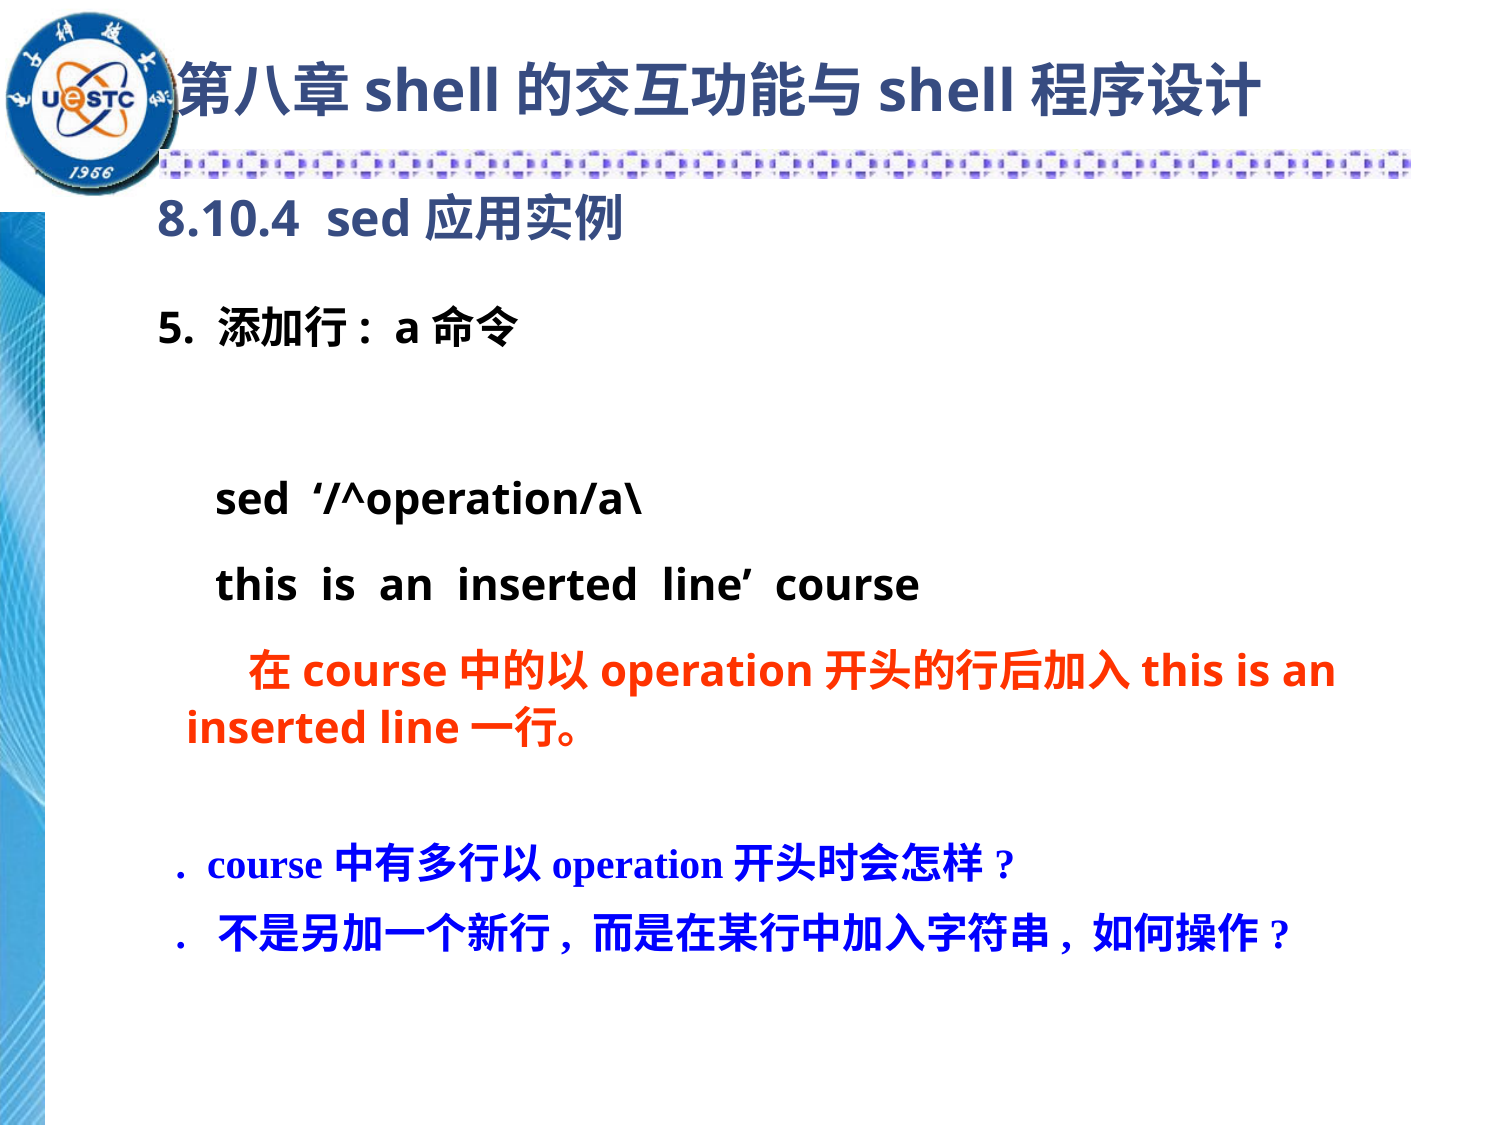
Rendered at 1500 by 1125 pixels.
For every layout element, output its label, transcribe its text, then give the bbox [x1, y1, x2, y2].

list 5. 添加行: a命令 sed ‘/^operation/a\ this is an inserted line’ course 在course中的以operation开头的行后加入this is an inserted line一行。 [142, 286, 1430, 796]
text_box 第八章shell的交互功能与shell程序设计 [160, 53, 1307, 126]
text_box 8.10.4 sed应用实例 [142, 185, 1116, 259]
picture [0, 212, 45, 1125]
picture [5, 0, 1411, 197]
text_box . course中有多行以operation开头时会怎样? . 不是另加一个新行, 而是在某行中加入字符串, 如何操作? [160, 829, 1430, 965]
